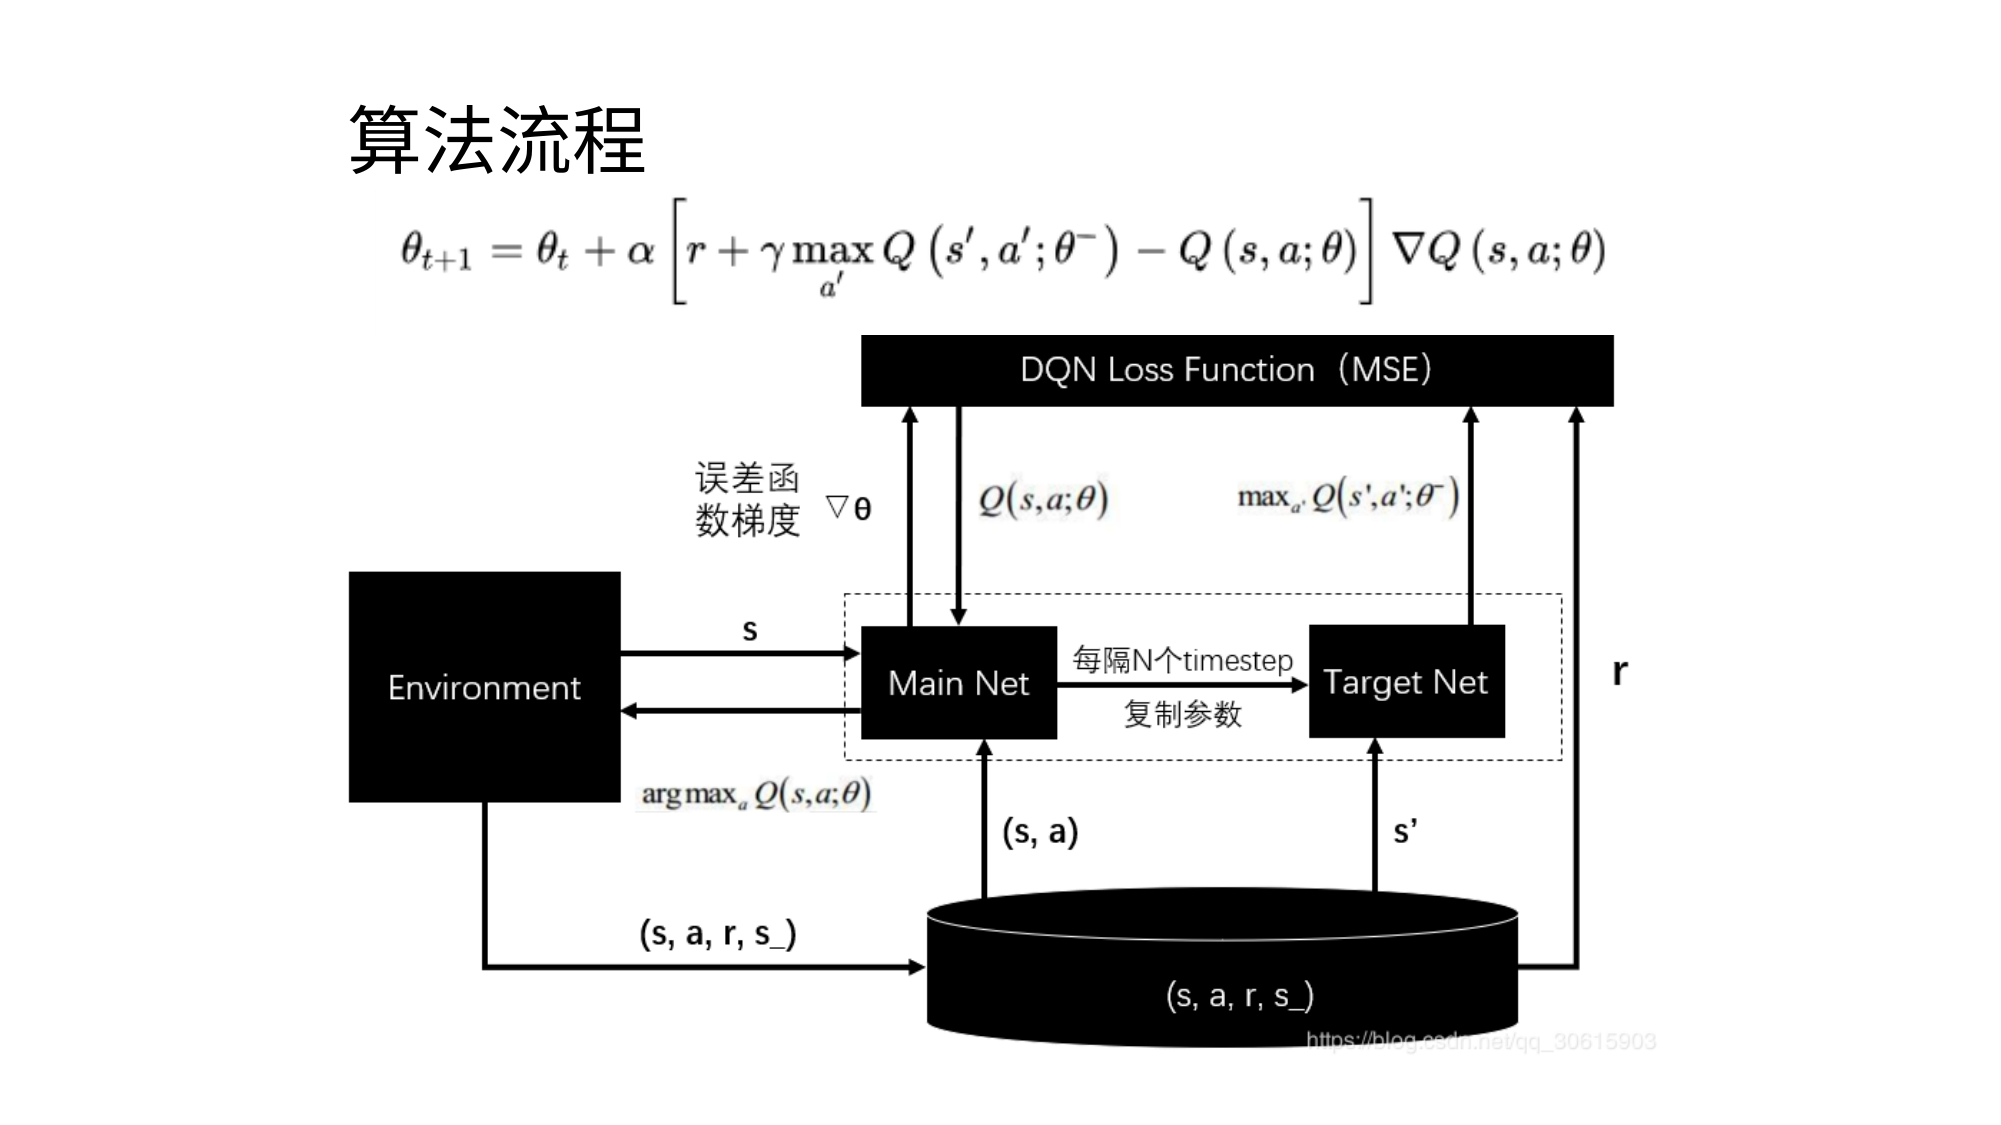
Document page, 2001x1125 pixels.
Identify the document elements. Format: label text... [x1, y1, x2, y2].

title 算法流程 [332, 35, 1626, 253]
picture [374, 190, 1626, 335]
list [331, 288, 1670, 1068]
